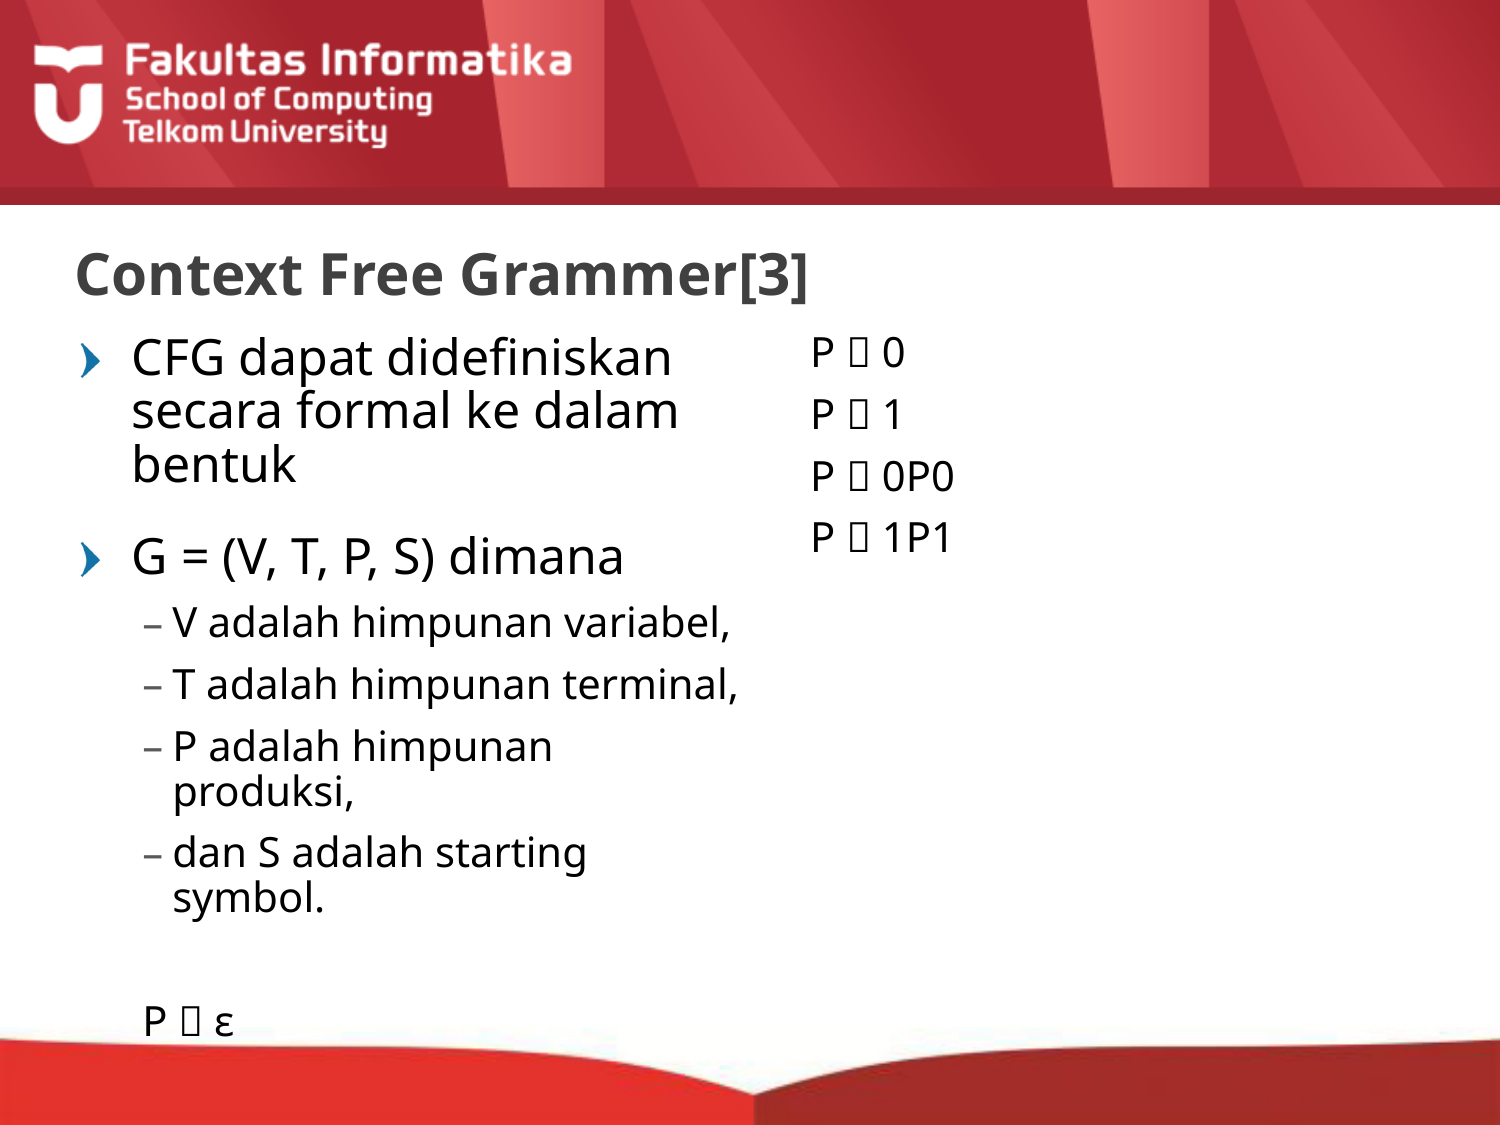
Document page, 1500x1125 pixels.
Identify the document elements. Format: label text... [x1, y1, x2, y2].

picture [0, 0, 1500, 205]
list CFG dapat didefiniskan secara formal ke dalam bentuk G = (V, T, P, S) dimana V adalah himpunan variabel, T adalah himpunan terminal, P adalah himpunan produksi, dan S adalah starting symbol. P  ε P  0 P  1 P  0P0 P  1P1 [59, 324, 1426, 990]
picture [0, 1024, 1500, 1125]
picture [74, 332, 104, 380]
picture [74, 531, 104, 579]
title Context Free Grammer[3] [59, 219, 1426, 324]
